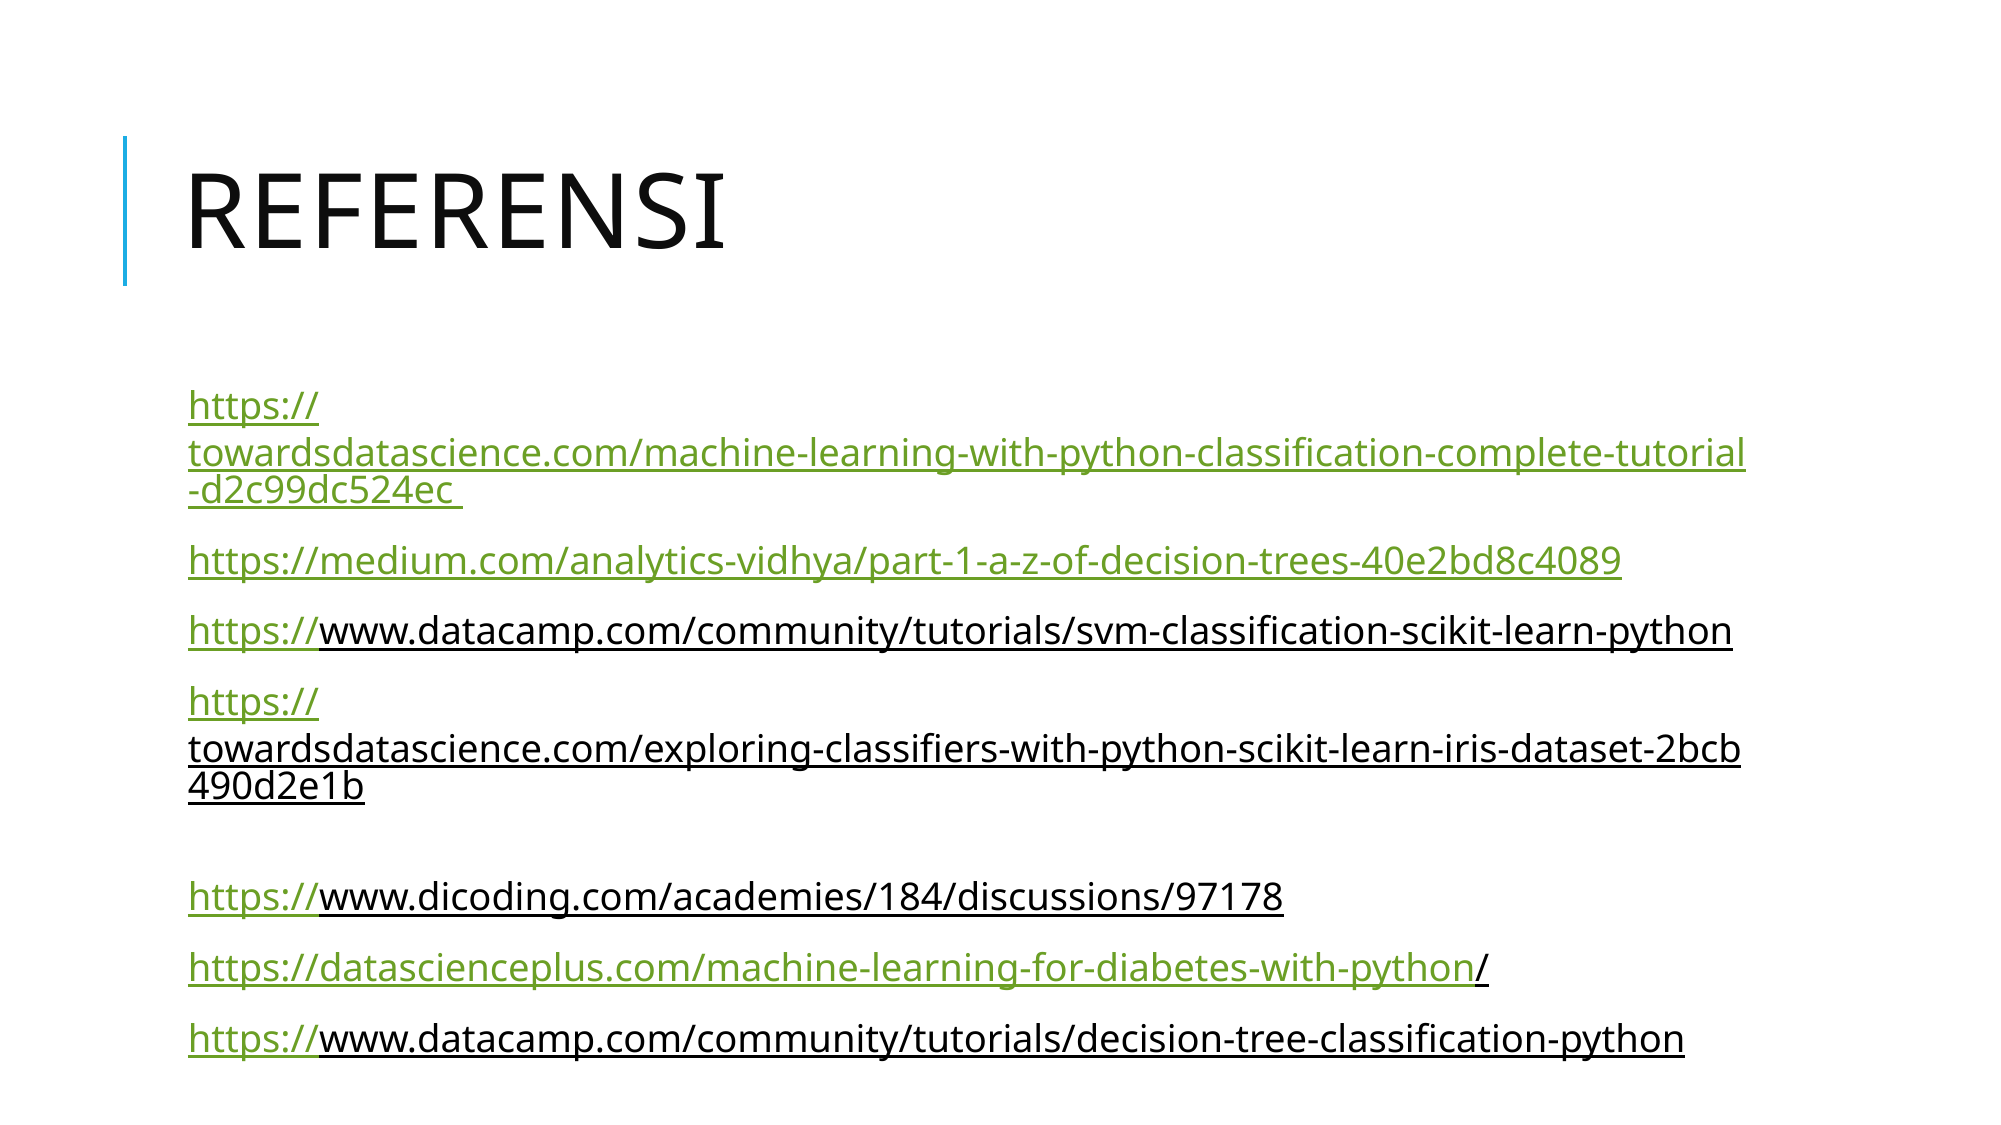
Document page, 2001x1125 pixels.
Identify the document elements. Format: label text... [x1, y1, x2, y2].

title referensi [168, 96, 1763, 342]
list https://towardsdatascience.com/machine-learning-with-python-classification-complete-tutorial-d2c99dc524ec https://medium.com/analytics-vidhya/part-1-a-z-of-decision-trees-40e2bd8c4089 https://www.datacamp.com/community/tutorials/svm-classification-scikit-learn-python https://towardsdatascience.com/exploring-classifiers-with-python-scikit-learn-iris-dataset-2bcb490d2e1b https://www.dicoding.com/academies/184/discussions/97178 https://datascienceplus.com/machine-learning-for-diabetes-with-python/ https://www.datacamp.com/community/tutorials/decision-tree-classification-python [168, 375, 1763, 1035]
